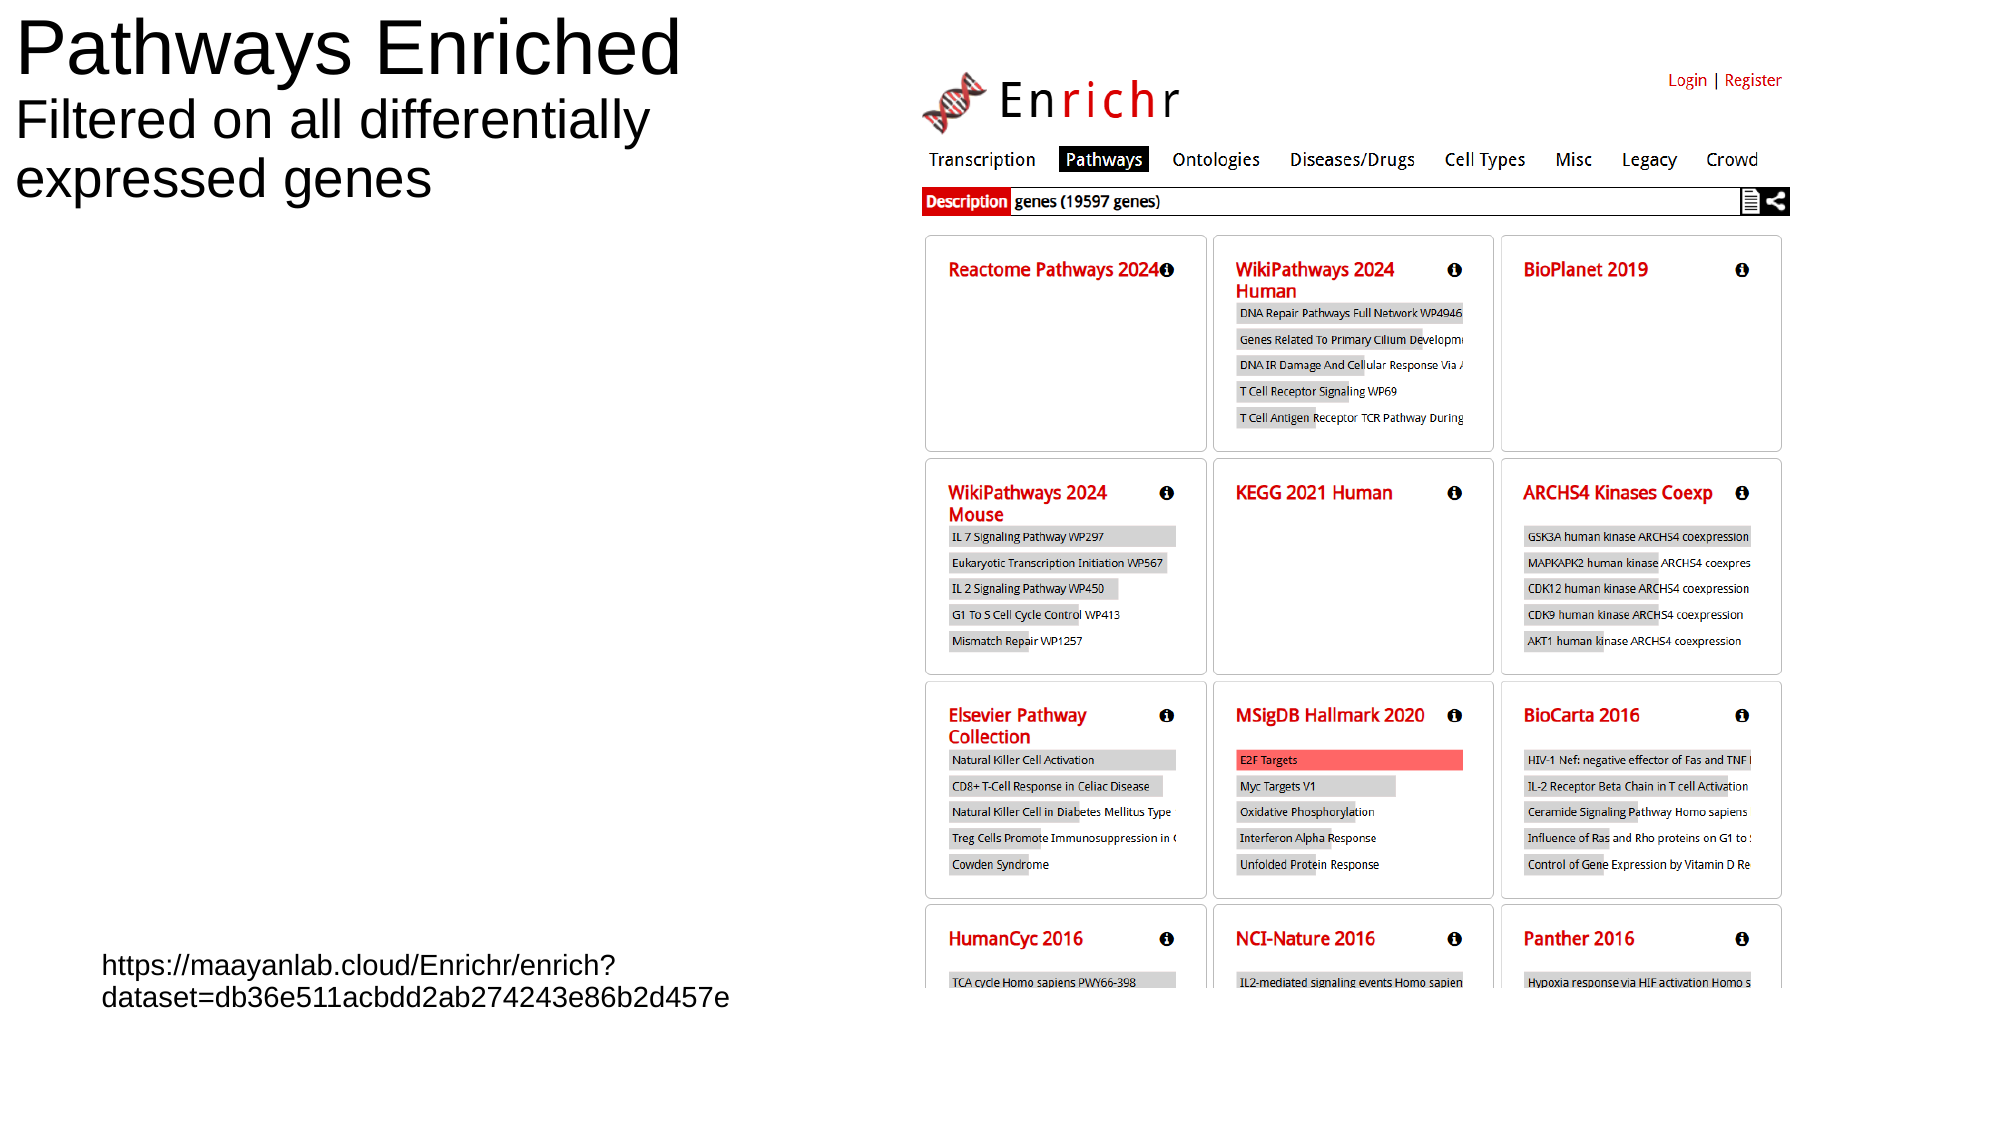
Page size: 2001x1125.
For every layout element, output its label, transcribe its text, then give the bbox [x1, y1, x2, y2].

picture [853, 70, 1836, 989]
title Pathways Enriched Filtered on all differentially expressed genes [0, 0, 884, 218]
list https://maayanlab.cloud/Enrichr/enrich?dataset=db36e511acbdd2ab274243e86b2d457e [86, 943, 816, 1082]
